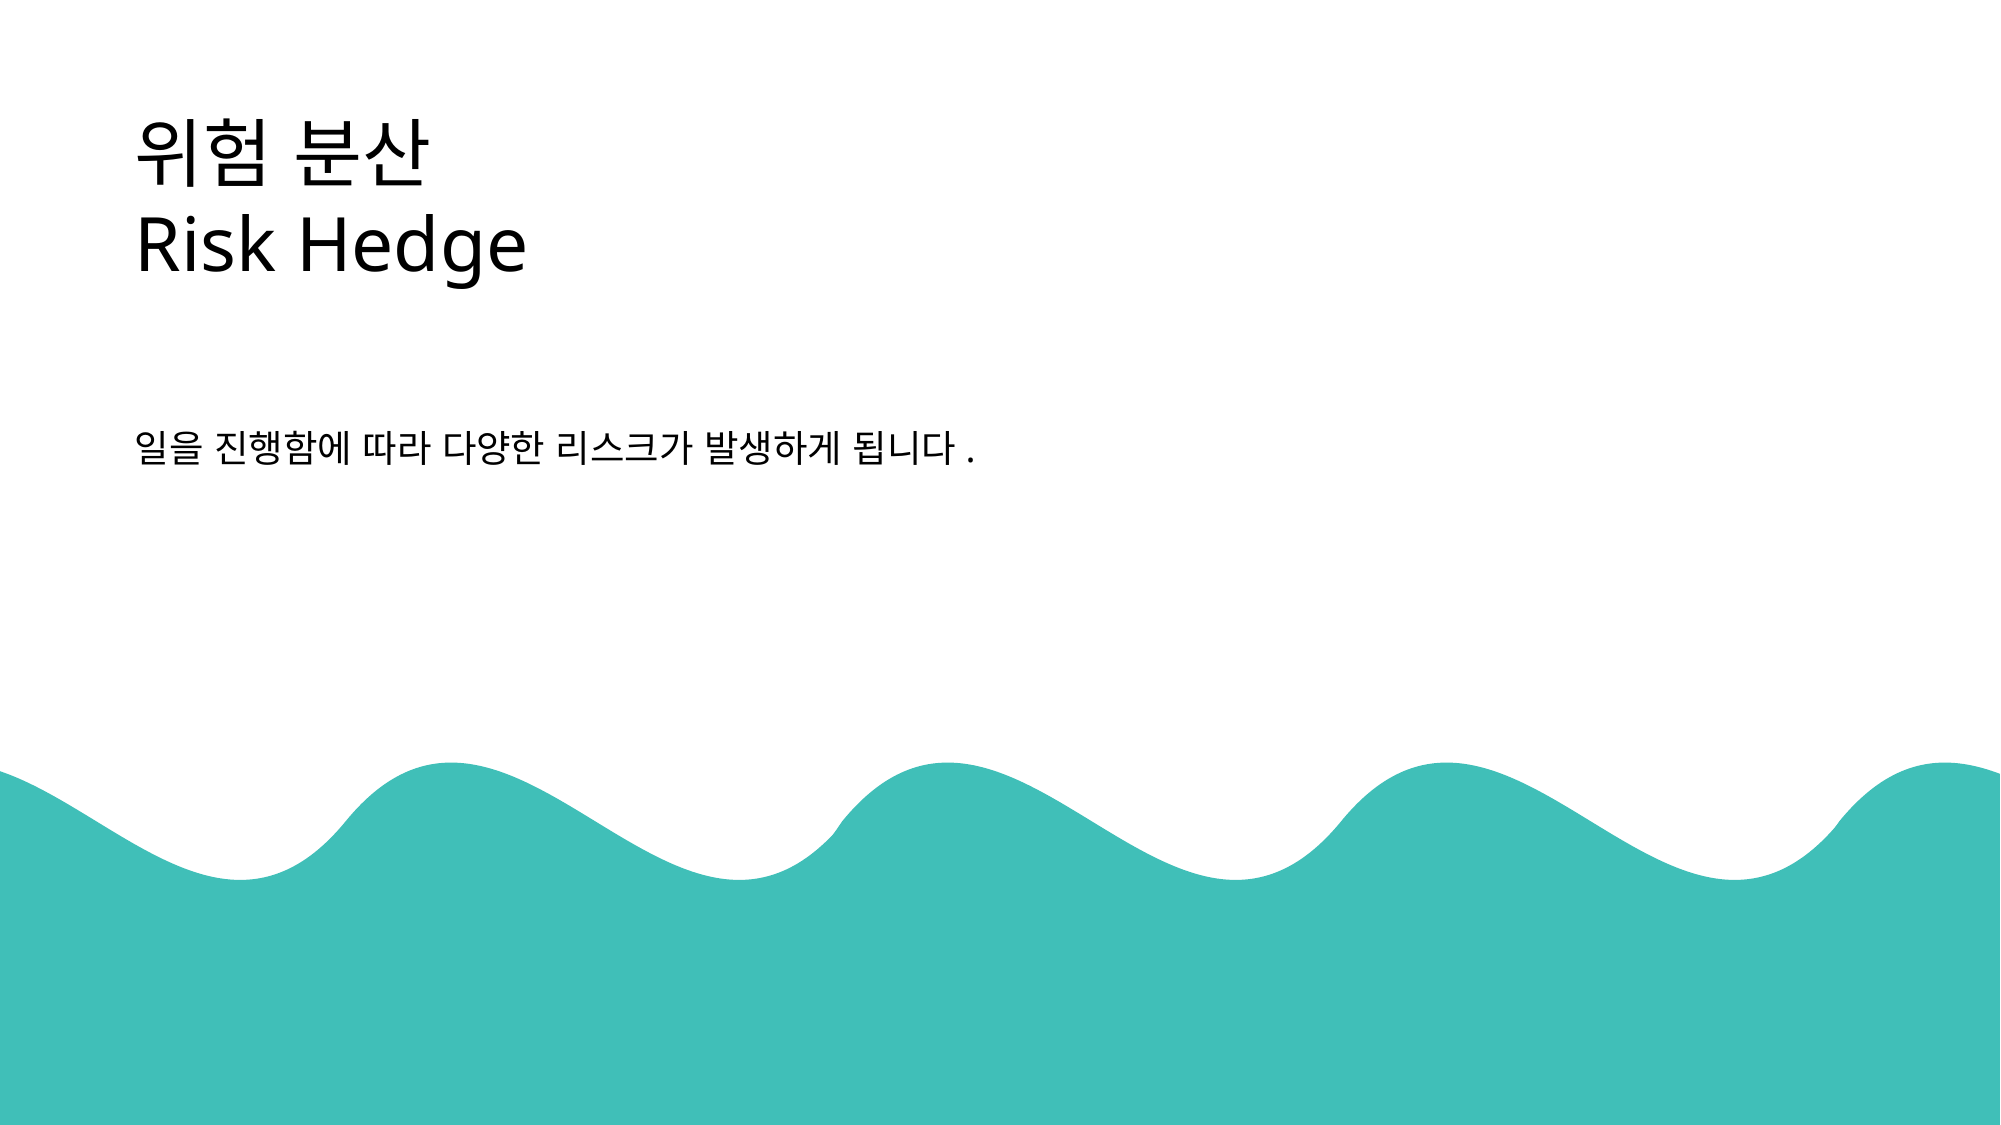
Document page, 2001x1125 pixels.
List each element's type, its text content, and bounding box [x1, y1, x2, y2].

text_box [0, 760, 2000, 1125]
text_box 위험 분산 Risk Hedge [120, 99, 1107, 295]
text_box 일을 진행함에 따라 다양한 리스크가 발생하게 됩니다. [119, 417, 1023, 478]
